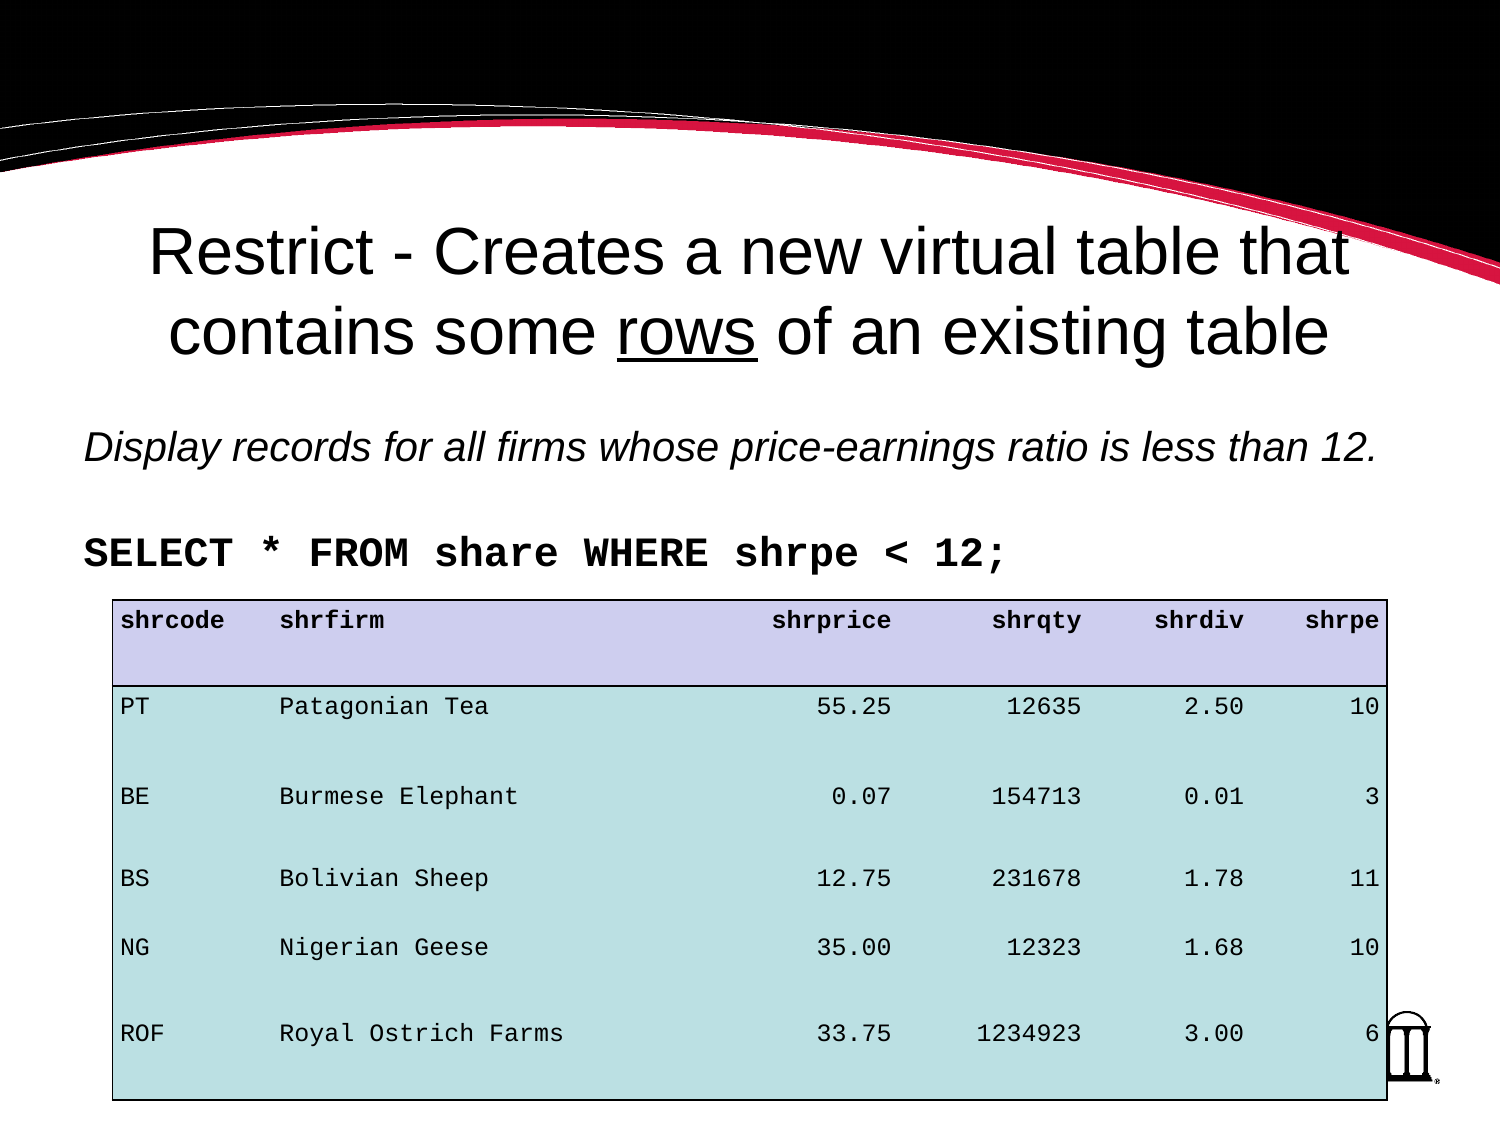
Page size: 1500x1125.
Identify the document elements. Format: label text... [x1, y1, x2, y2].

table_cell NG [113, 928, 272, 1014]
table_cell Nigerian Geese [272, 928, 625, 1014]
table_cell Patagonian Tea [272, 687, 625, 777]
title Restrict - Creates a new virtual table that contains some rows of an existing table [24, 174, 1475, 387]
table_header shrprice [625, 601, 899, 685]
table_cell 10 [1252, 928, 1386, 1014]
table_cell BS [113, 859, 272, 928]
table_cell 1234923 [899, 1014, 1089, 1099]
table_cell PT [113, 687, 272, 777]
table_cell 1.68 [1089, 928, 1252, 1014]
table_header shrqty [899, 601, 1089, 685]
table_cell 0.07 [625, 777, 899, 859]
table_header shrcode [113, 601, 272, 685]
table_cell BE [113, 777, 272, 859]
table_cell 154713 [899, 777, 1089, 859]
table_cell 35.00 [625, 928, 899, 1014]
table_cell 12.75 [625, 859, 899, 928]
table_cell Royal Ostrich Farms [272, 1014, 625, 1099]
table_cell 3 [1252, 777, 1386, 859]
table_header shrfirm [272, 601, 625, 685]
table_cell 12323 [899, 928, 1089, 1014]
table_cell 231678 [899, 859, 1089, 928]
picture [0, 0, 1500, 286]
table_cell 10 [1252, 687, 1386, 777]
table_cell 0.01 [1089, 777, 1252, 859]
table_header shrdiv [1089, 601, 1252, 685]
table_cell 33.75 [625, 1014, 899, 1099]
table_cell Bolivian Sheep [272, 859, 625, 928]
table_cell 12635 [899, 687, 1089, 777]
table_cell Burmese Elephant [272, 777, 625, 859]
table_cell 3.00 [1089, 1014, 1252, 1099]
table_cell 55.25 [625, 687, 899, 777]
picture [1388, 1011, 1440, 1084]
table_cell 1.78 [1089, 859, 1252, 928]
table_cell ROF [113, 1014, 272, 1099]
list Display records for all firms whose price-earnings ratio is less than 12. SELECT * FROM share WHERE shrpe < 12; [12, 387, 1475, 663]
table_header shrpe [1252, 601, 1386, 685]
table_cell 2.50 [1089, 687, 1252, 777]
table_cell 11 [1252, 859, 1386, 928]
table_cell 6 [1252, 1014, 1386, 1099]
